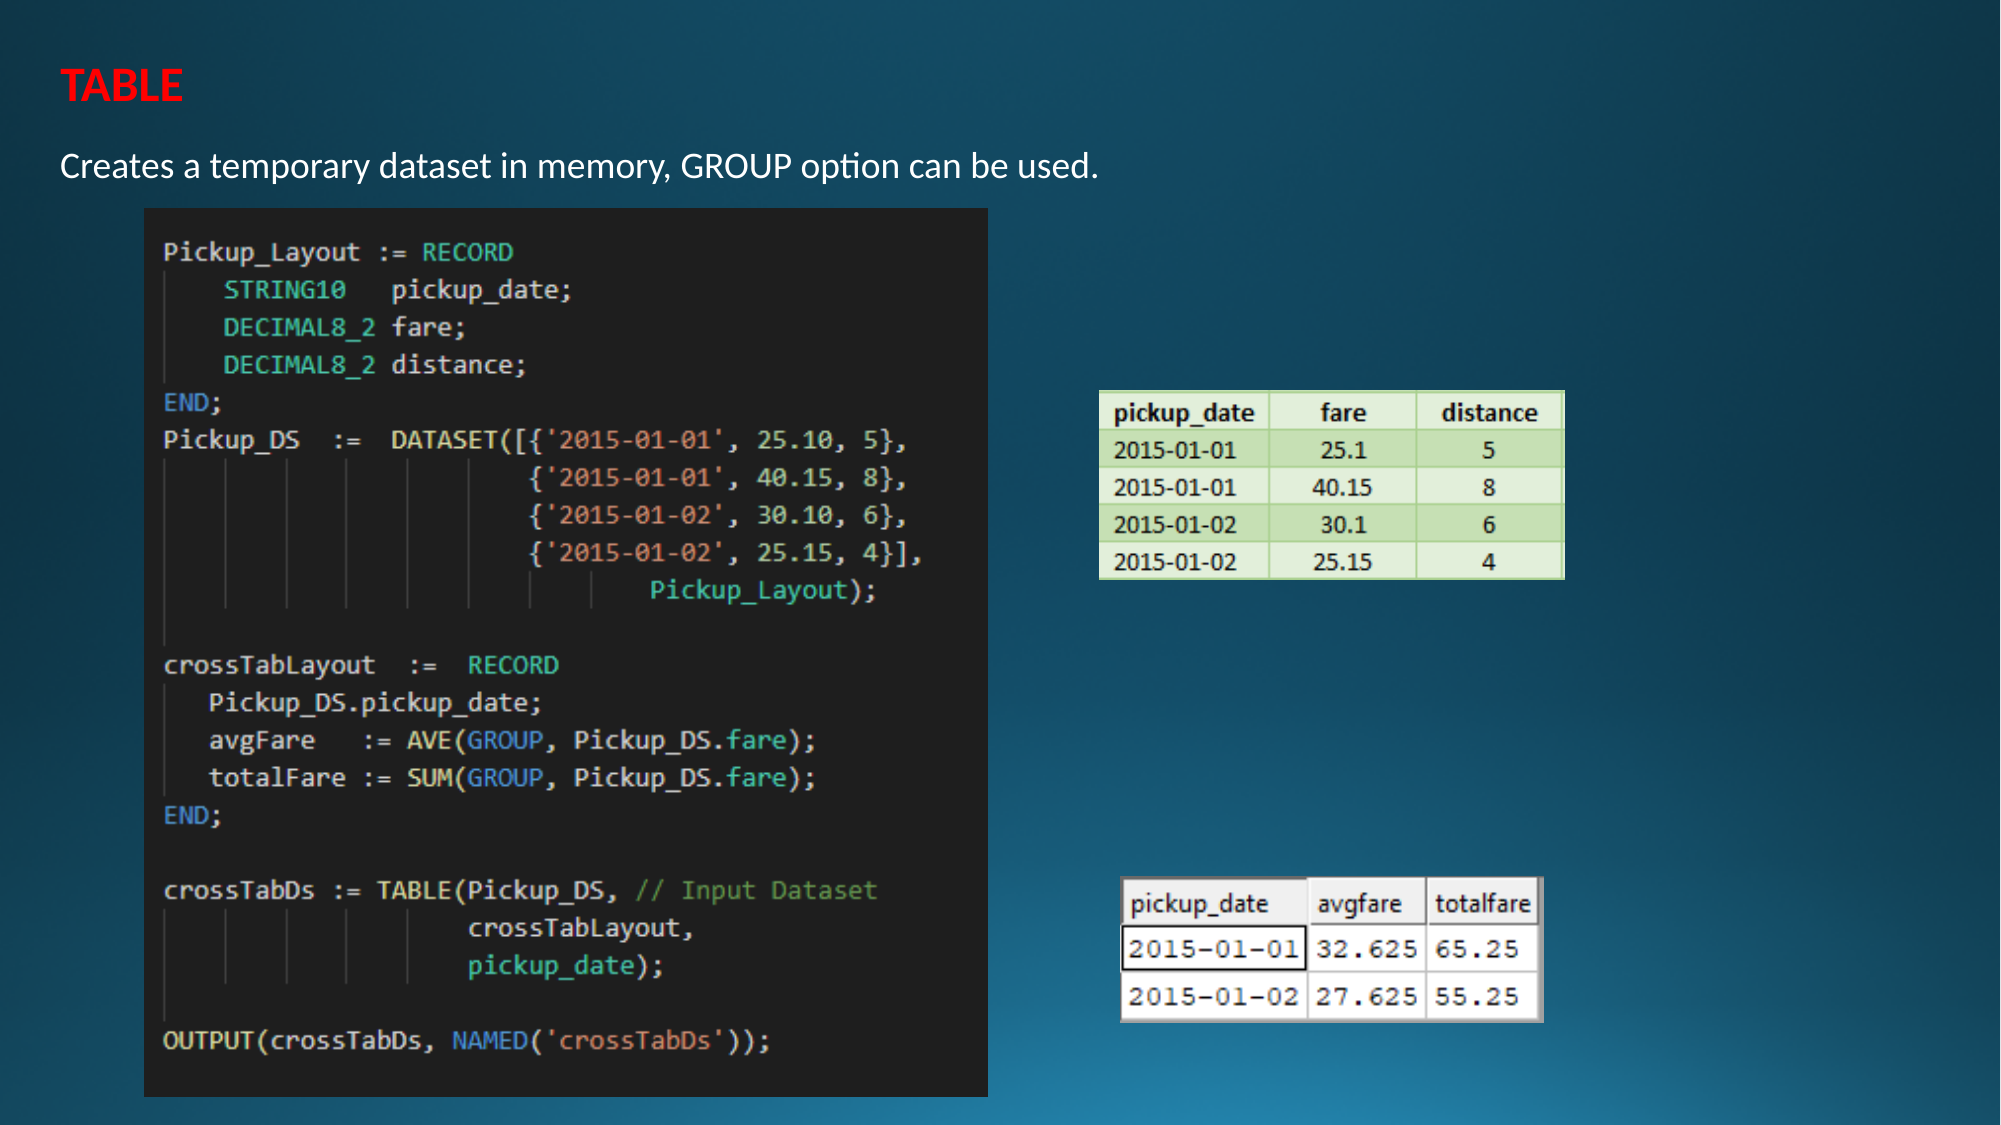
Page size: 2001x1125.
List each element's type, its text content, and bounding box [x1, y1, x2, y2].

picture [0, 0, 2001, 1125]
list TABLE [45, 51, 243, 120]
text_box Creates a temporary dataset in memory, GROUP option can be used. [45, 133, 1163, 194]
